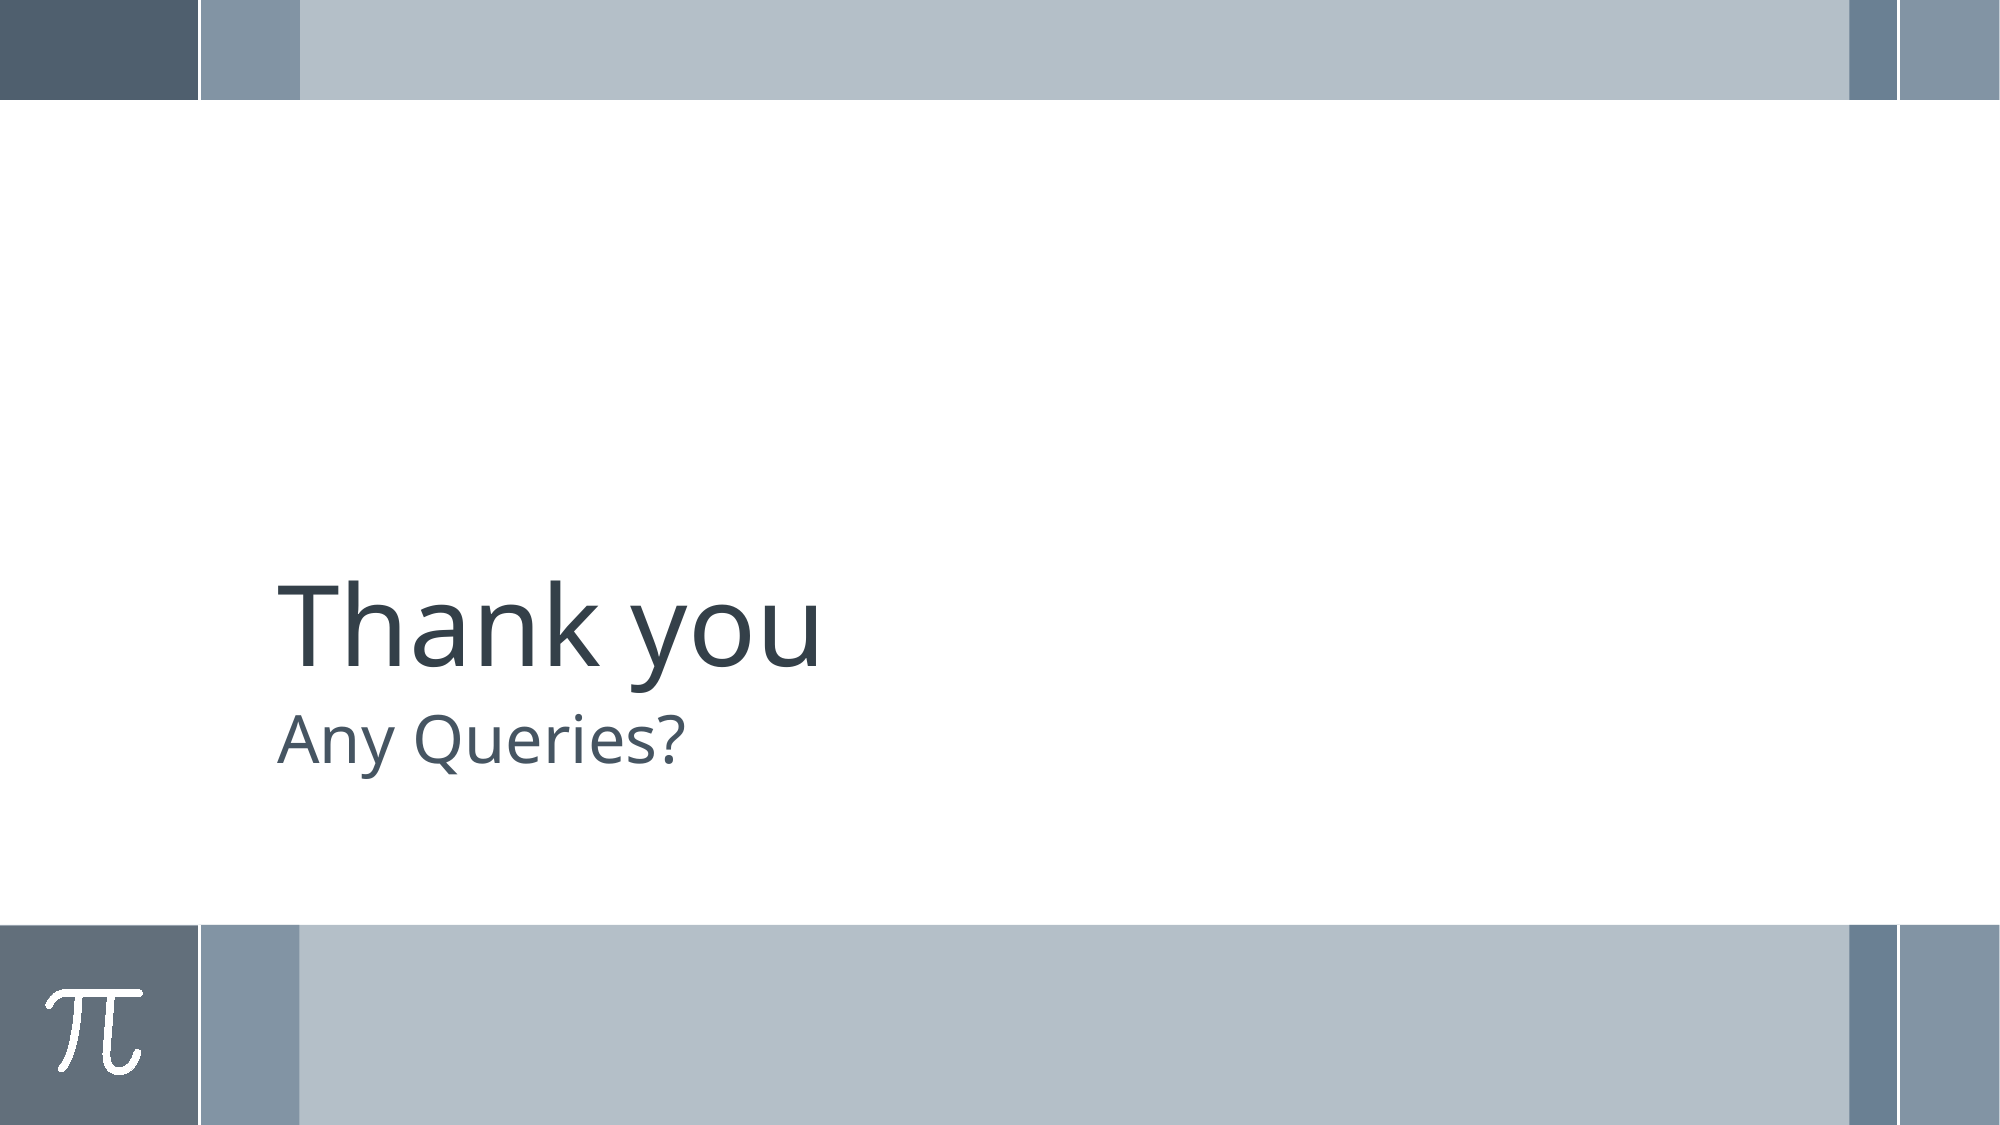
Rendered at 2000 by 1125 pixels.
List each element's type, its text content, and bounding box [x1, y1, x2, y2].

list Any Queries? [262, 698, 1454, 888]
title Thank you [262, 262, 1622, 698]
